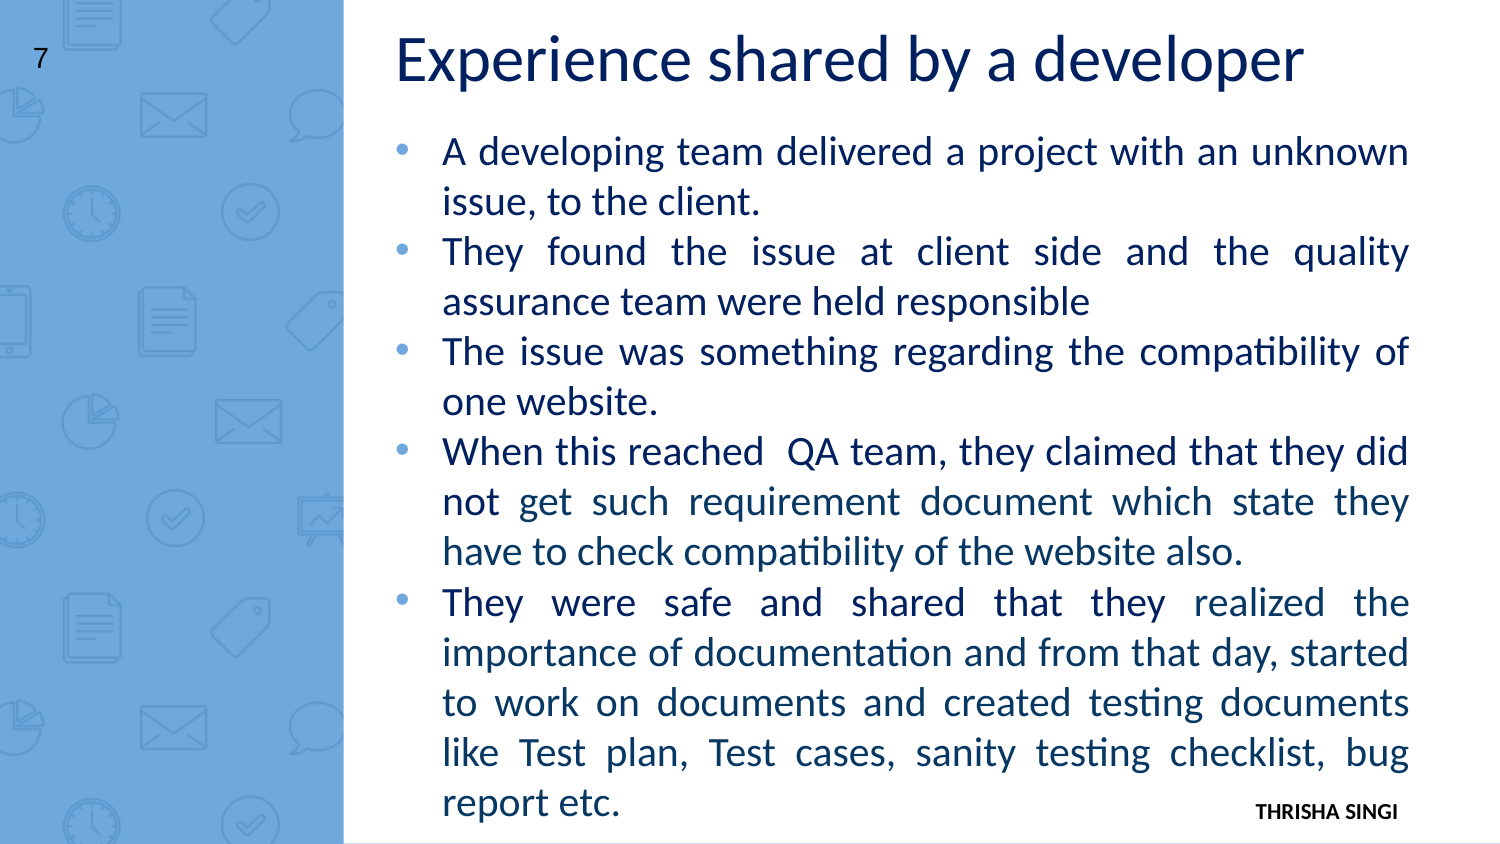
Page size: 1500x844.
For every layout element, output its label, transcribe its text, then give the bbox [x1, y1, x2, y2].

list A developing team delivered a project with an unknown issue, to the client. They found the issue at client side and the quality assurance team were held responsible The issue was something regarding the compatibility of one website. When this reached QA team, they claimed that they did not get such requirement document which state they have to check compatibility of the website also. They were safe and shared that they realized the importance of documentation and from that day, started to work on documents and created testing documents like Test plan, Test cases, sanity testing checklist, bug report etc. [380, 109, 1426, 739]
list Experience shared by a developer [380, 0, 1426, 109]
slide_number 7 [17, 23, 315, 230]
text_box THRISHA SINGI [1240, 789, 1425, 832]
